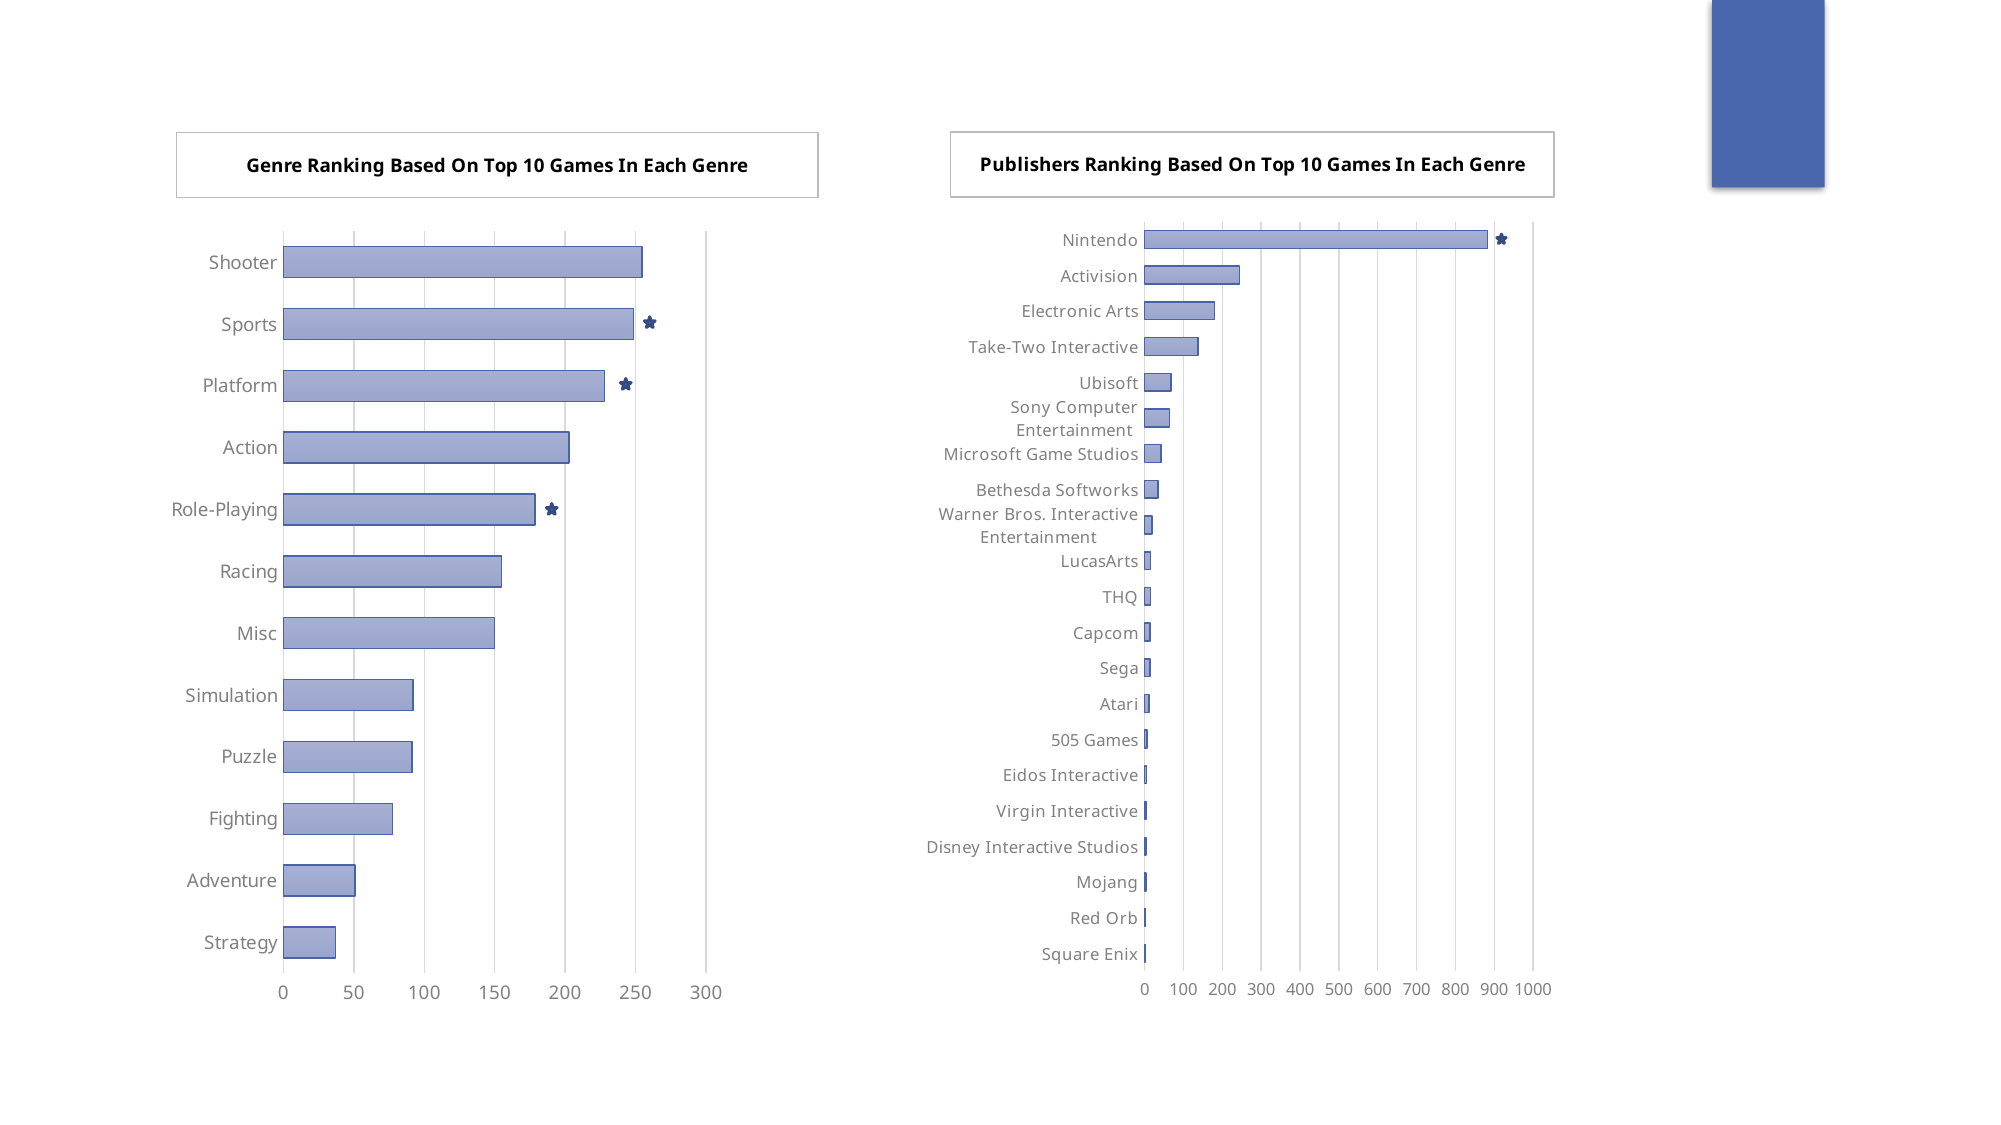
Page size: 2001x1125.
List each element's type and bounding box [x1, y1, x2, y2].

chart [148, 98, 837, 1021]
chart [905, 98, 1570, 1021]
